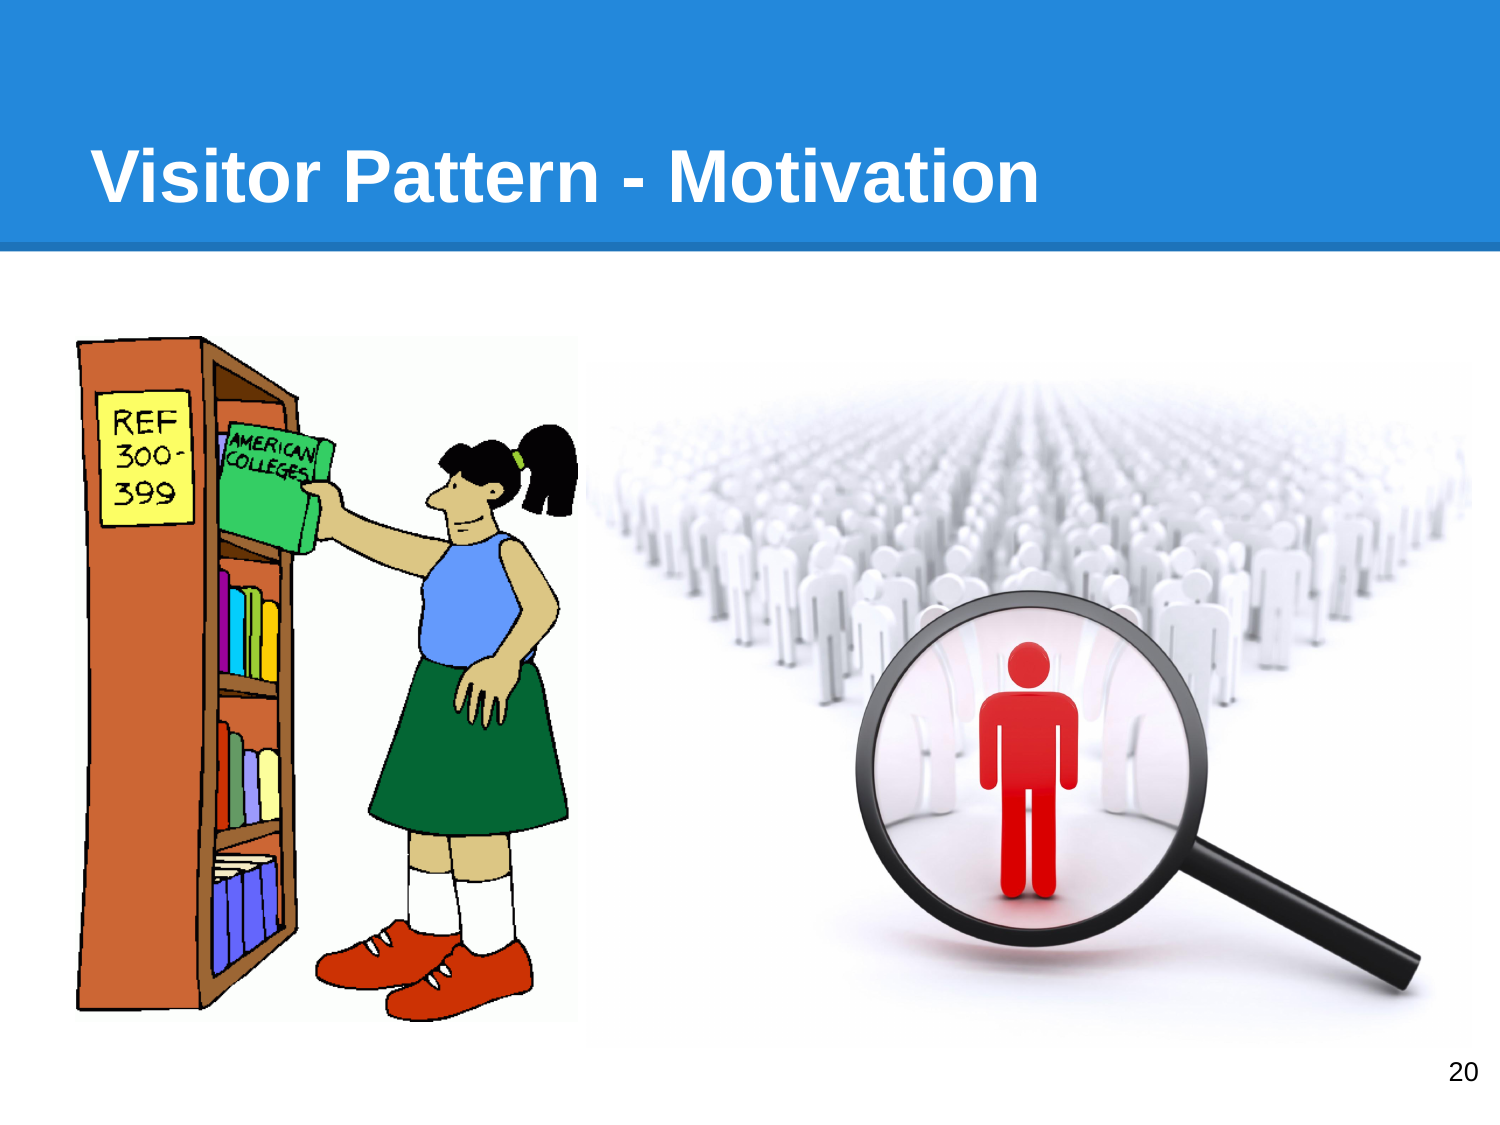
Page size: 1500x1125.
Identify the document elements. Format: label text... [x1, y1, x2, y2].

title Visitor Pattern - Motivation [75, 45, 1425, 233]
slide_number ‹#› [1403, 1038, 1494, 1125]
picture [586, 362, 1472, 1048]
picture [74, 336, 578, 1022]
